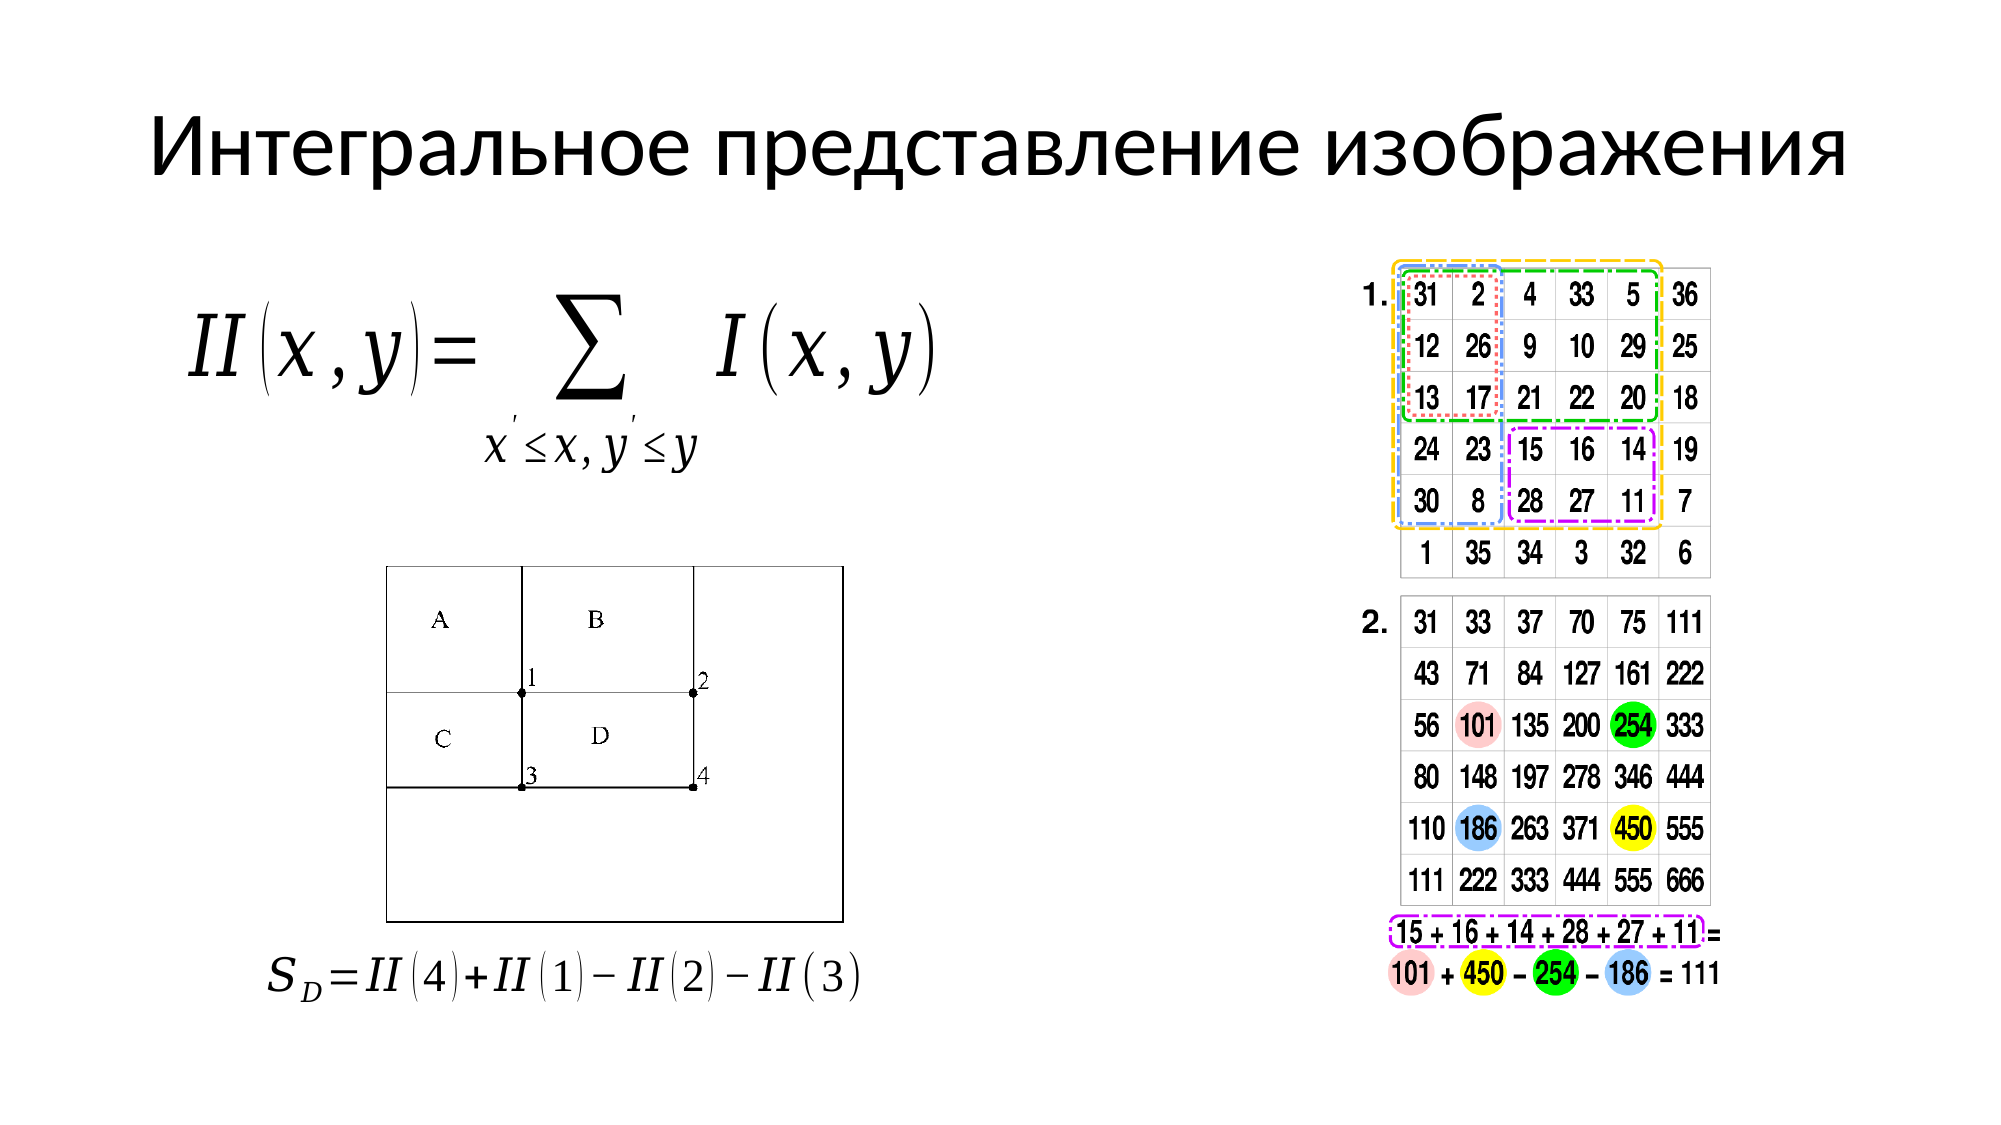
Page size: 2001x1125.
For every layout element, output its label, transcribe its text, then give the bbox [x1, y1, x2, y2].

title Интегральное представление изображения [99, 45, 1900, 233]
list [1354, 255, 1726, 998]
picture [385, 561, 852, 927]
